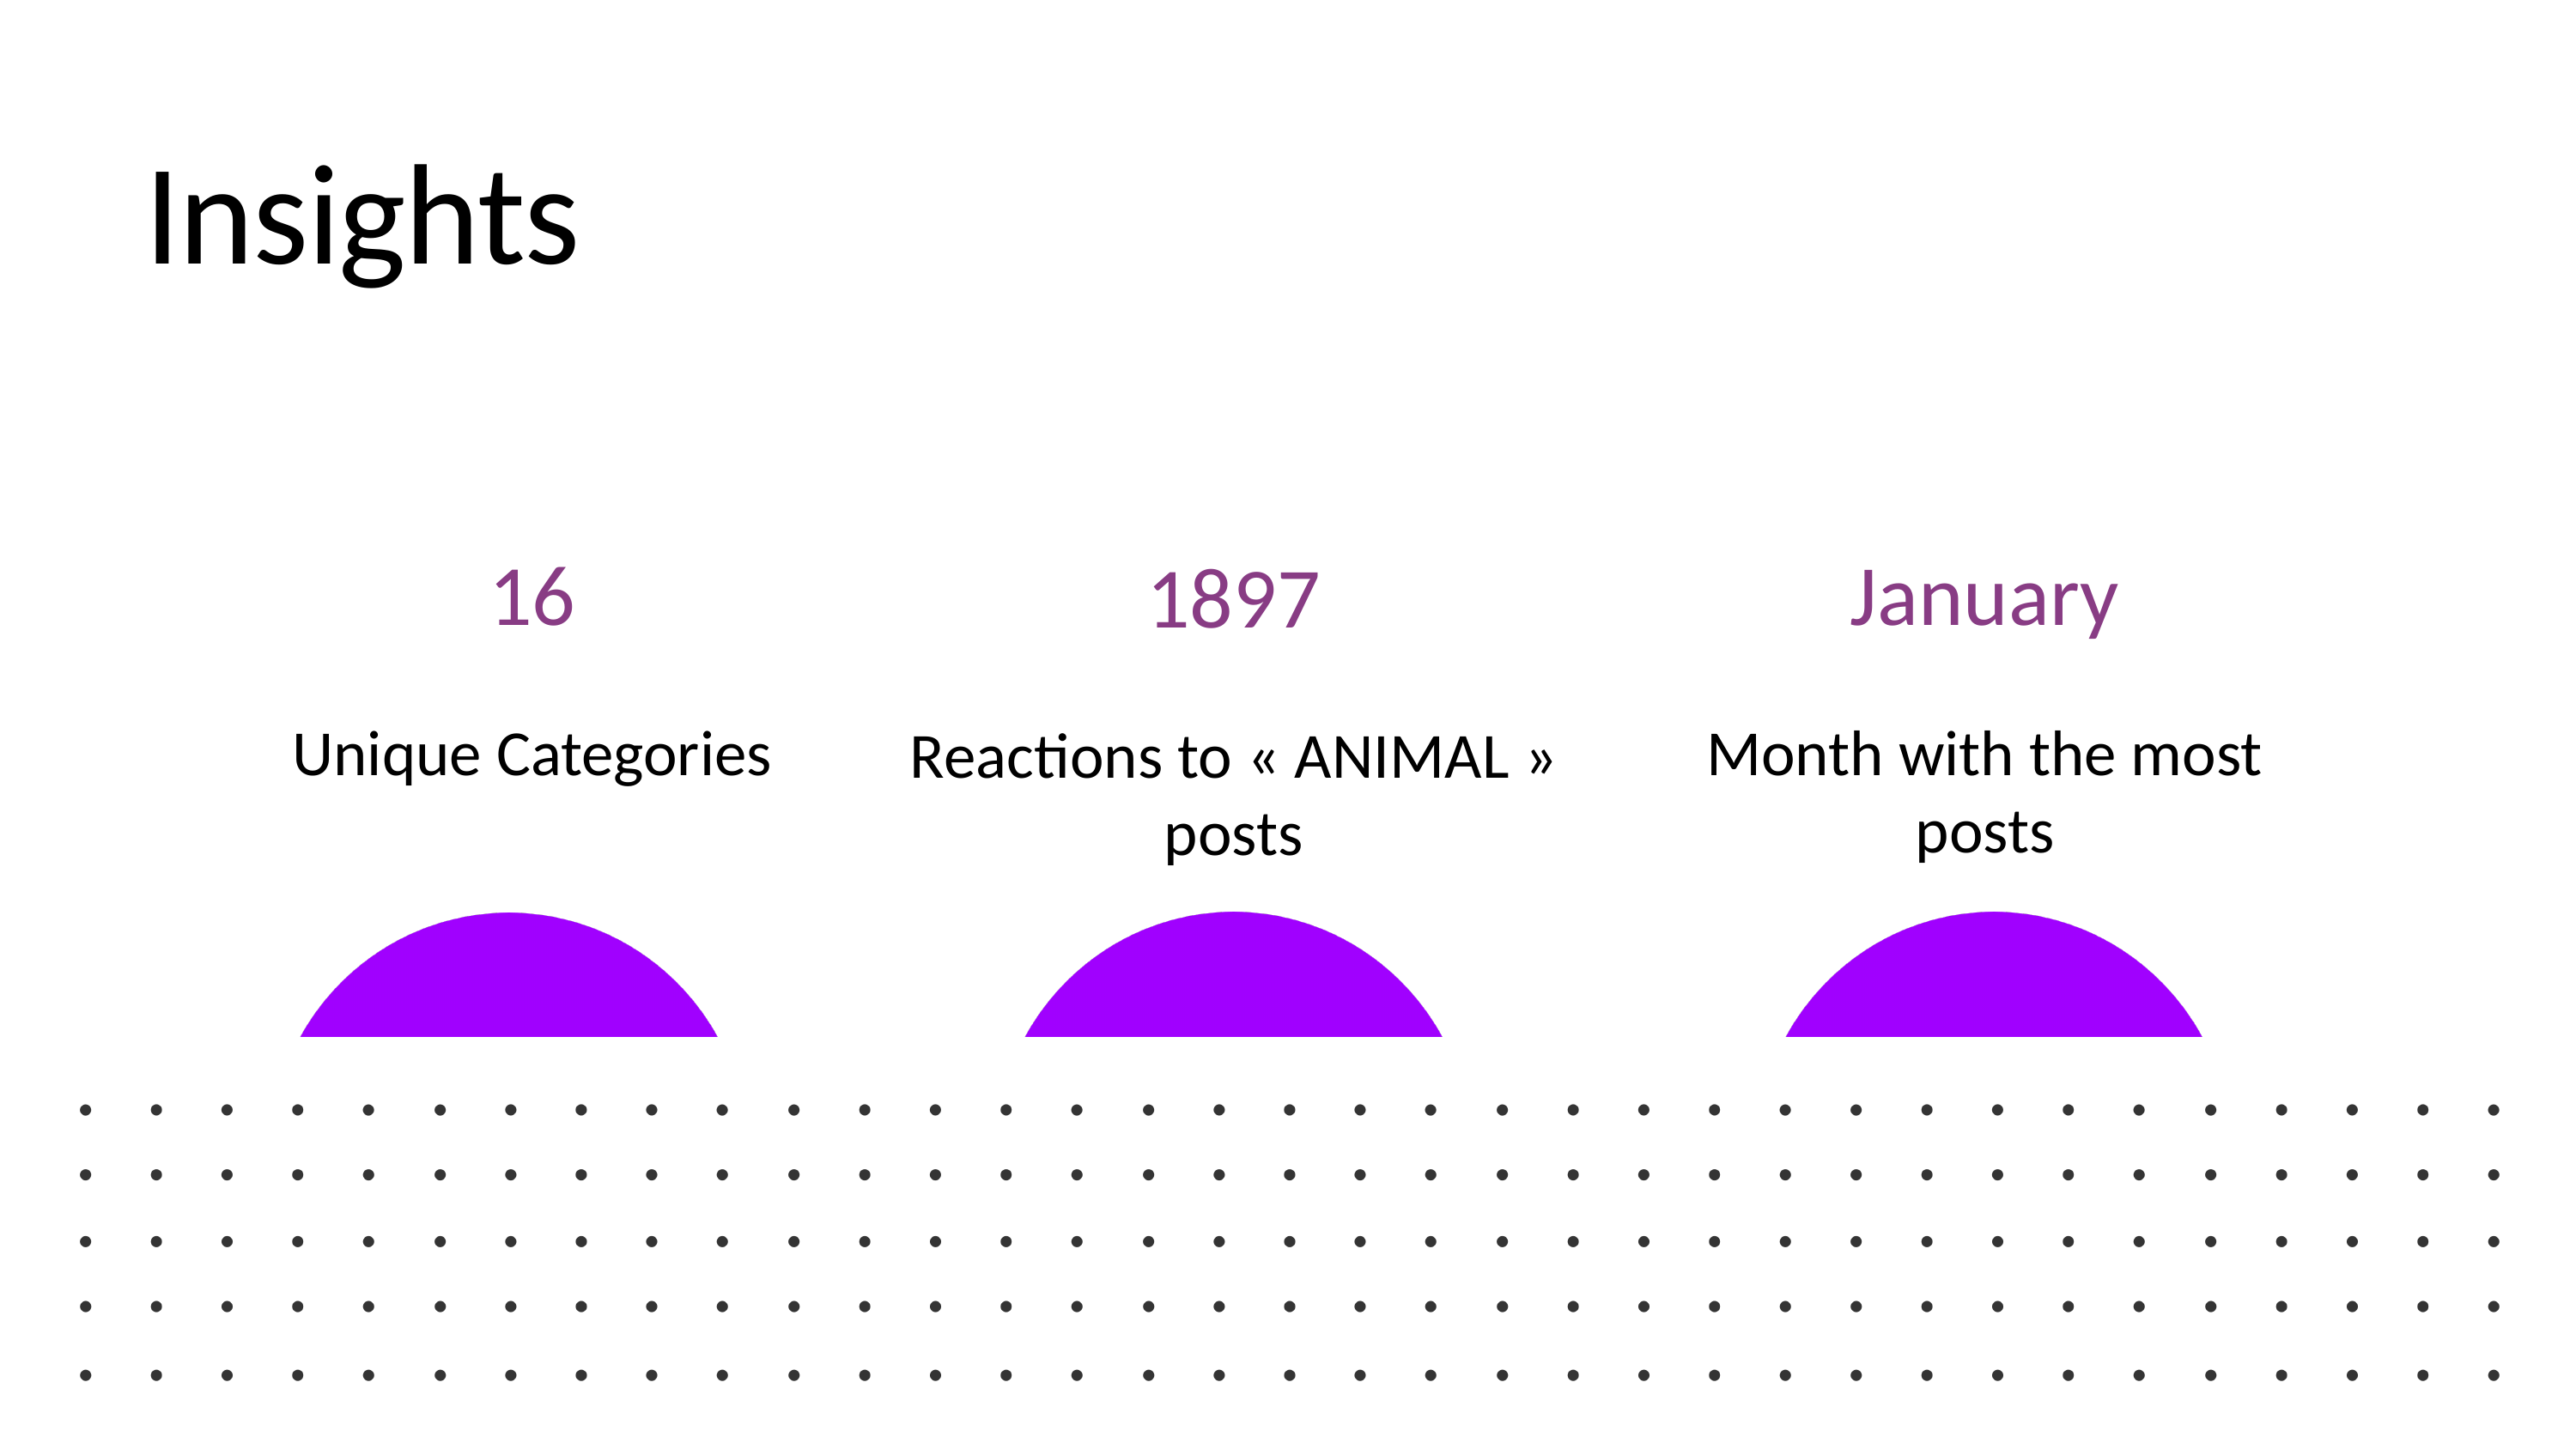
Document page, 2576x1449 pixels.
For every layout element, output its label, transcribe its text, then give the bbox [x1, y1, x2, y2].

text_box January Month with the most posts [1668, 533, 2301, 873]
text_box 16 Unique Categories [266, 533, 799, 796]
picture [1784, 912, 2204, 1037]
picture [1024, 912, 1443, 1037]
text_box Insights [144, 121, 799, 294]
text_box 1897 Reactions to « ANIMAL » posts [891, 536, 1576, 876]
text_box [72, 1099, 2504, 1385]
picture [299, 912, 719, 1037]
